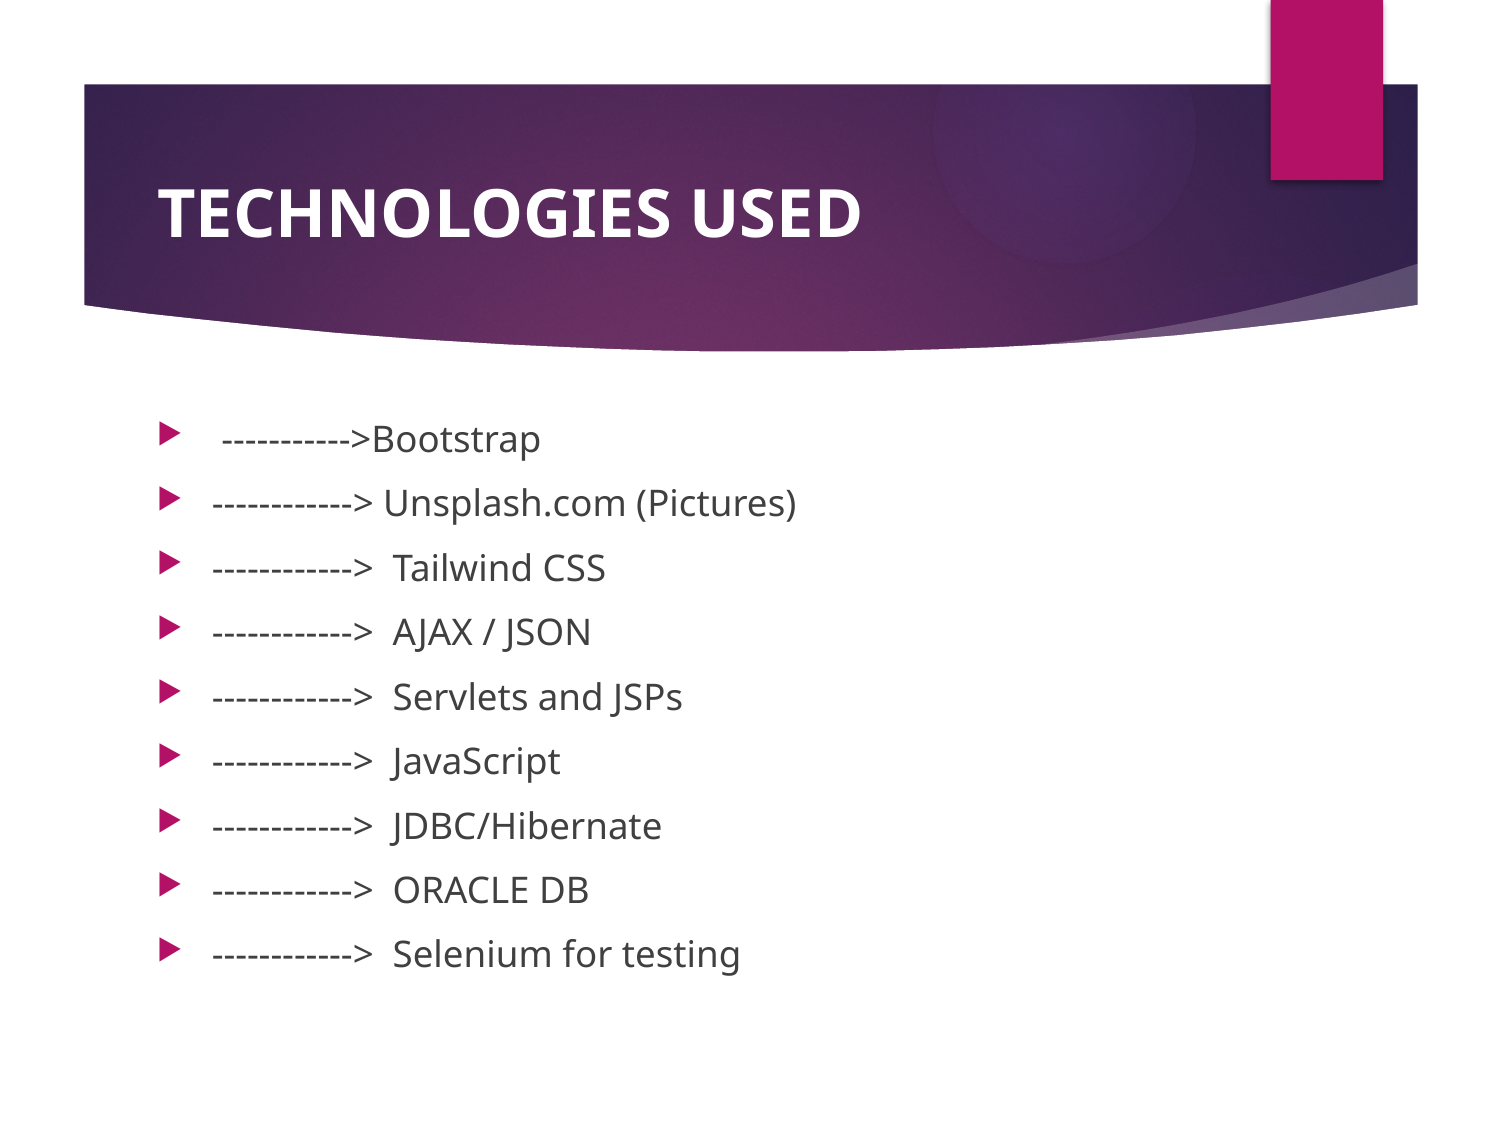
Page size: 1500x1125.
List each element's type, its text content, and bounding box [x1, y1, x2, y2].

list ----------->Bootstrap ------------> Unsplash.com (Pictures) ------------> Tailwind CSS ------------> AJAX / JSON ------------> Servlets and JSPs ------------> JavaScript ------------> JDBC/Hibernate ------------> ORACLE DB ------------> Selenium for testing [141, 408, 1183, 988]
title TECHNOLOGIES USED [142, 152, 1183, 269]
